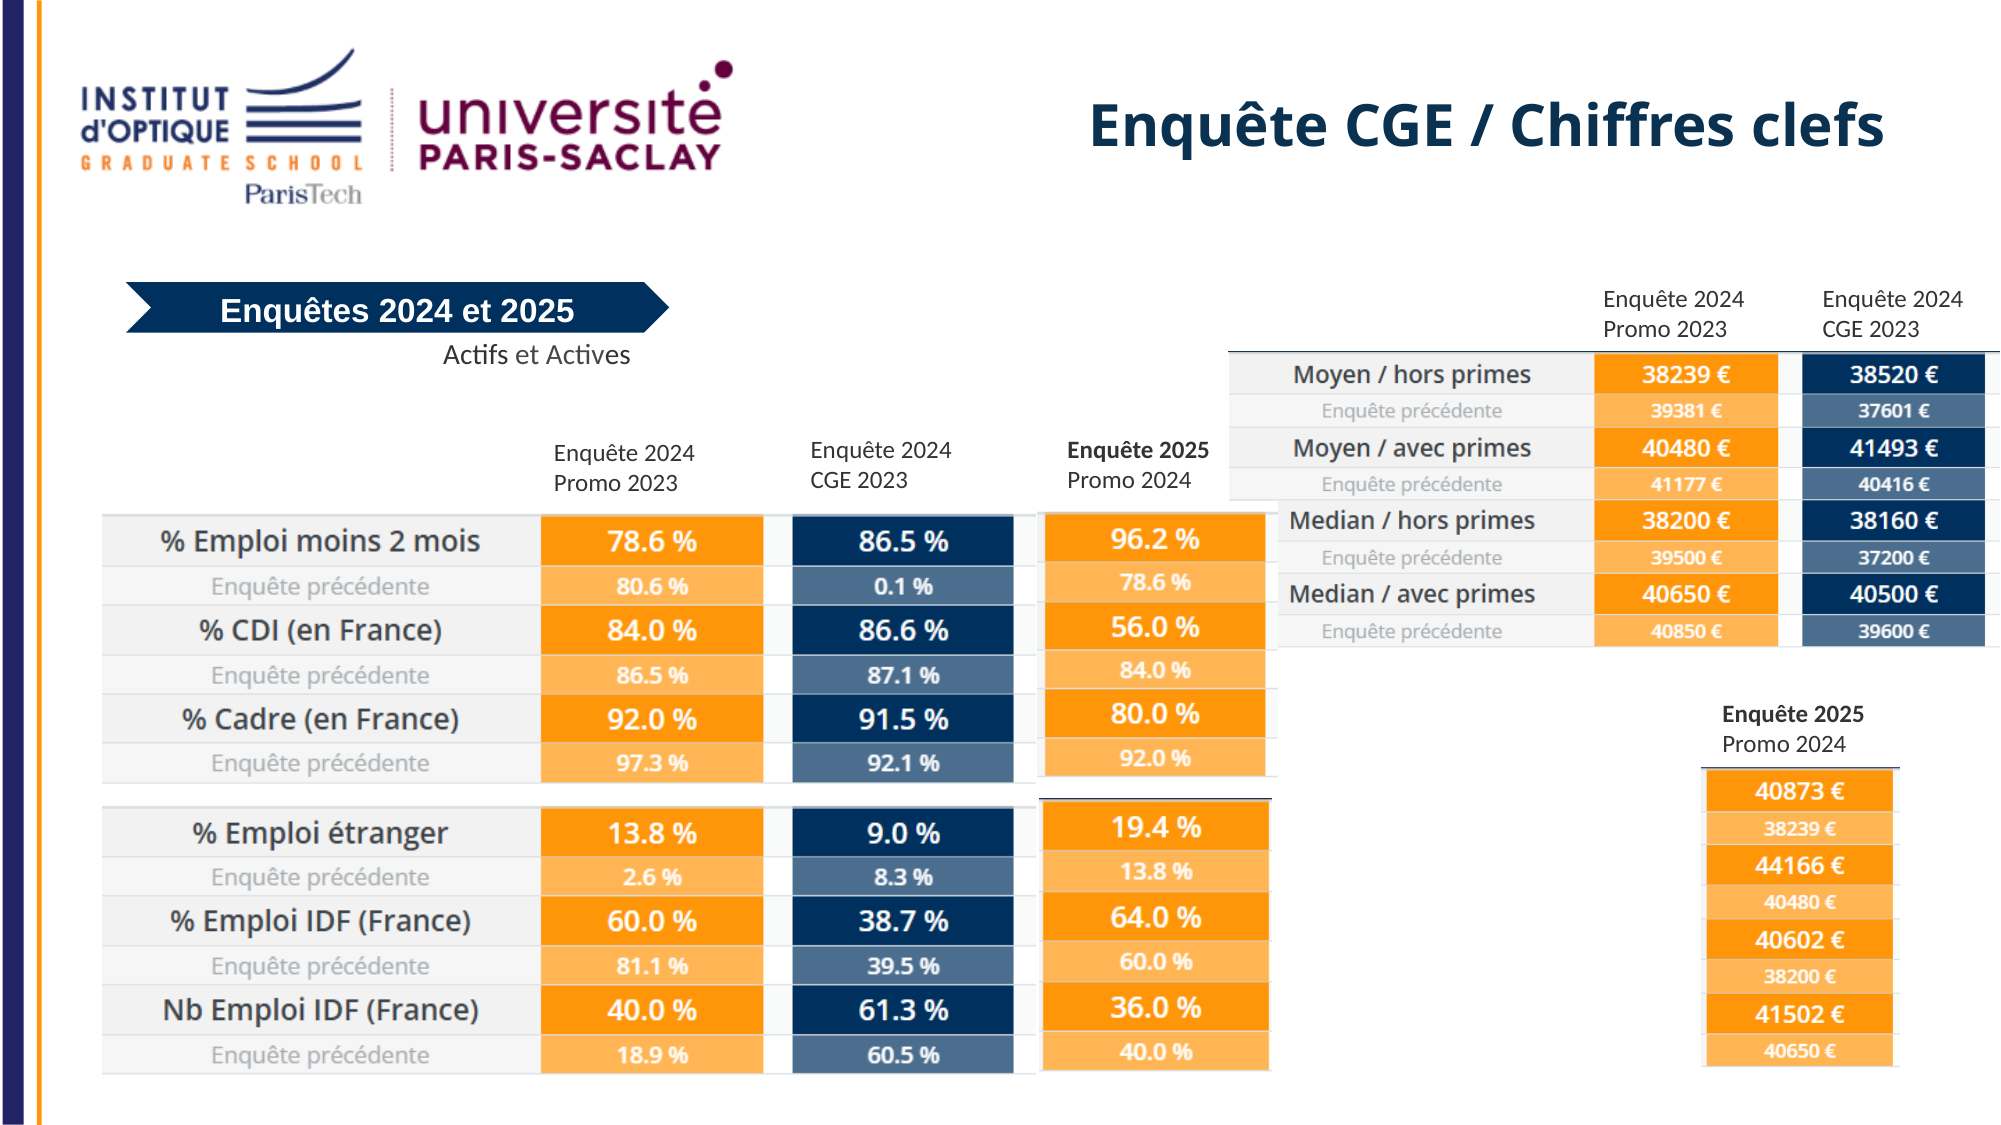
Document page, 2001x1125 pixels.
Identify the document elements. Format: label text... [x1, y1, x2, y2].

text_box Enquête 2024 Promo 2023 [1588, 275, 1801, 349]
title Enquête CGE / Chiffres clefs [778, 66, 1900, 179]
text_box Enquête 2024 CGE 2023 [795, 425, 1009, 501]
text_box Enquête 2024 CGE 2023 [1807, 275, 2000, 350]
text_box Enquête 2024 Promo 2023 [539, 428, 752, 501]
text_box Enquêtes 2024 et 2025 [125, 282, 670, 333]
text_box Actifs et Actives [276, 332, 646, 378]
picture [1037, 350, 2000, 788]
picture [1039, 798, 1272, 1074]
picture [101, 502, 1036, 1083]
text_box Enquête 2025 Promo 2024 [1052, 425, 1223, 499]
picture [51, 1, 764, 251]
picture [1701, 765, 1901, 1073]
text_box Enquête 2025 Promo 2024 [1707, 689, 1920, 765]
